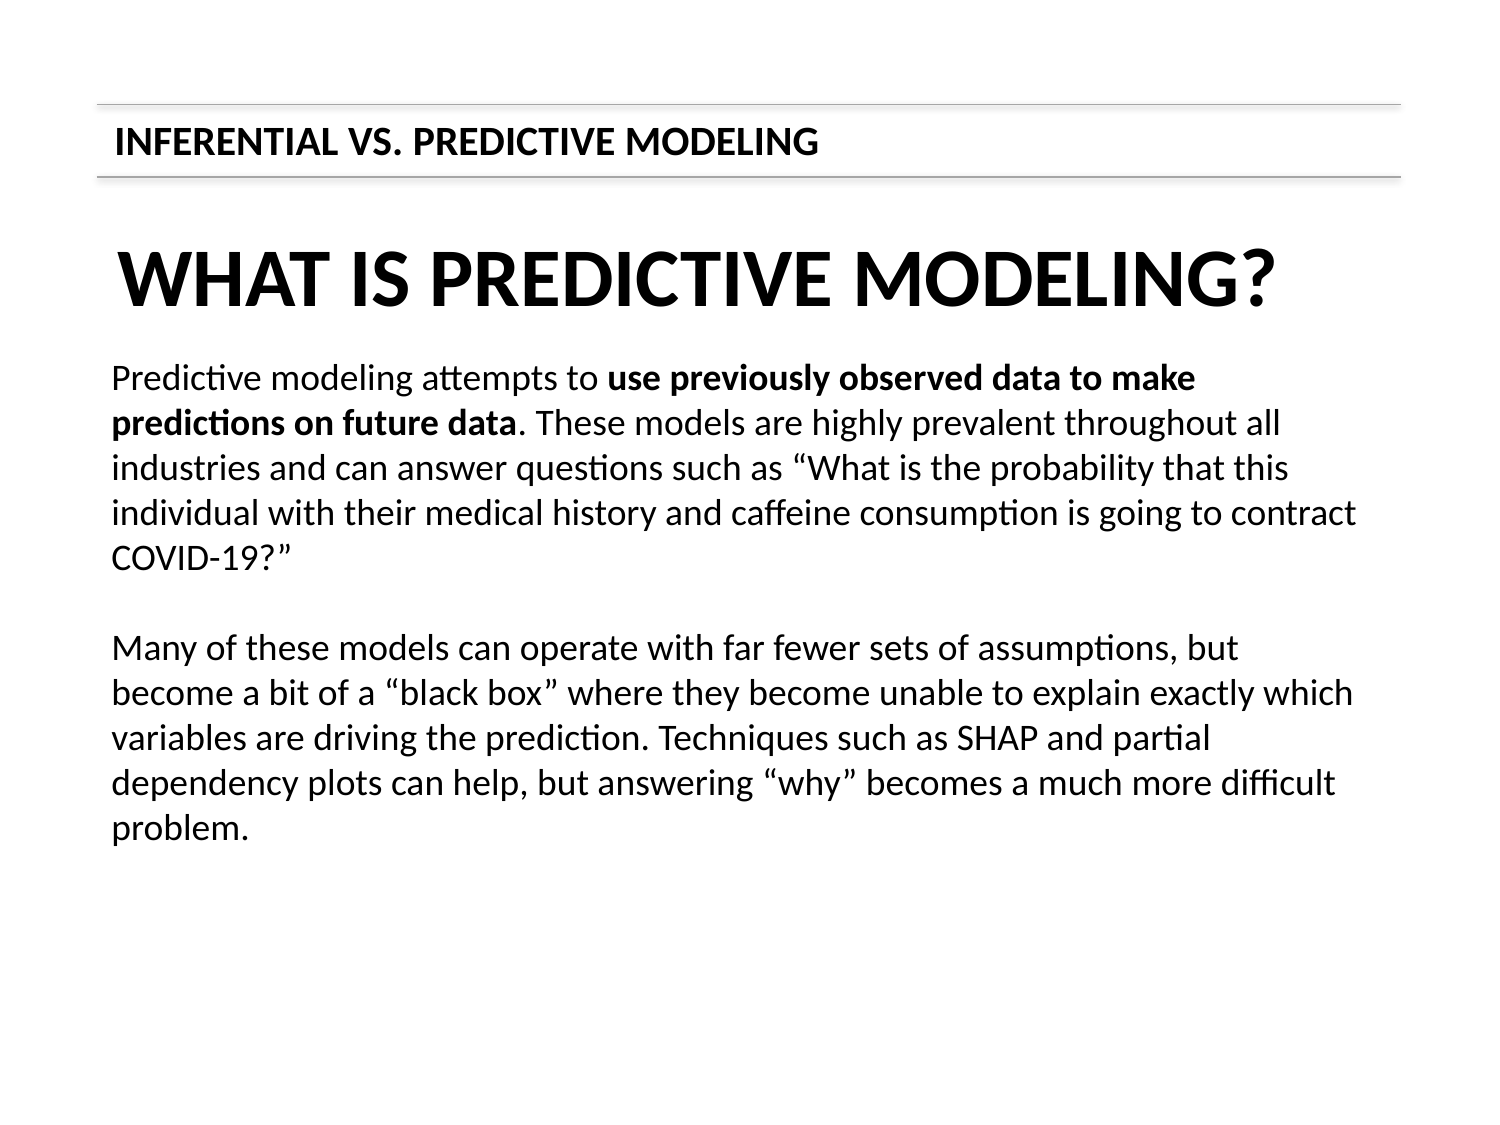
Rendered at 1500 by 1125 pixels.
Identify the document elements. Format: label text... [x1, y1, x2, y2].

text_box WHAT IS PREDICTIVE MODELING? [102, 215, 1294, 331]
text_box Predictive modeling attempts to use previously observed data to make predictions on future data. These models are highly prevalent throughout all industries and can answer questions such as “What is the probability that this individual with their medical history and caffeine consumption is going to contract COVID-19?” Many of these models can operate with far fewer sets of assumptions, but become a bit of a “black box” where they become unable to explain exactly which variables are driving the prediction. Techniques such as SHAP and partial dependency plots can help, but answering “why” becomes a much more difficult problem. [96, 345, 1386, 856]
text_box INFERENTIAL VS. PREDICTIVE MODELING [99, 113, 835, 171]
